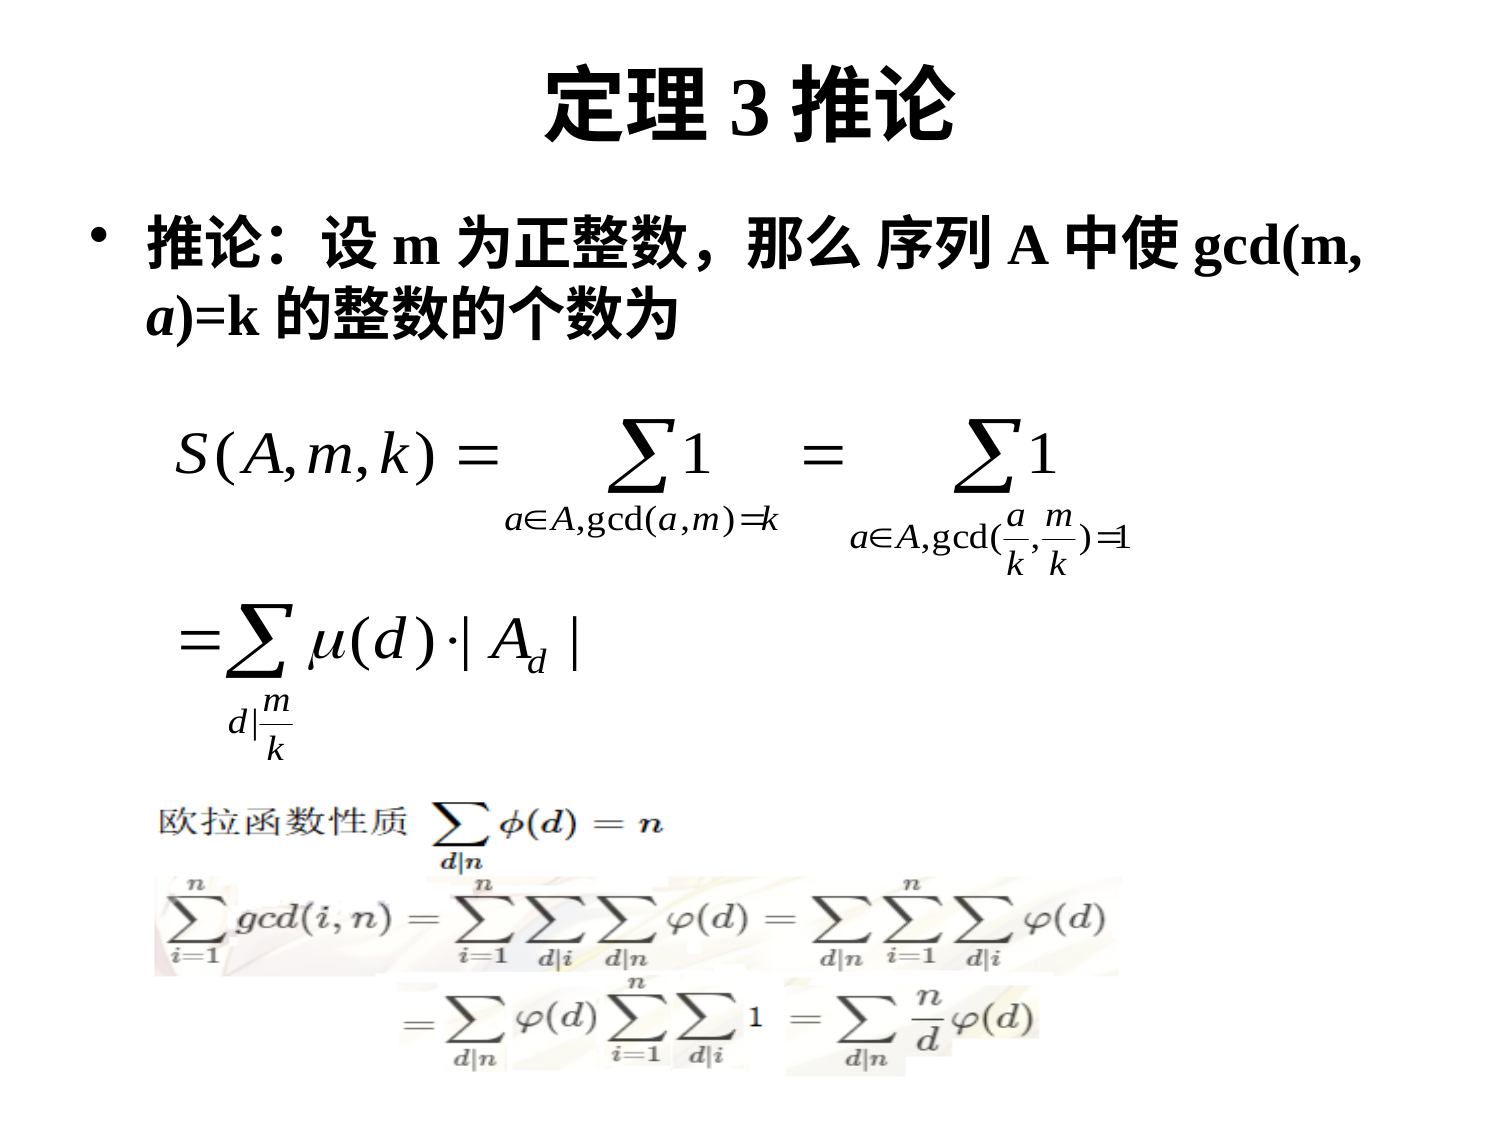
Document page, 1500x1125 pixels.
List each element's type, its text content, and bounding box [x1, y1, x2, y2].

list 推论：设m为正整数，那么 序列A中使gcd(m, a)=k的整数的个数为 [75, 199, 1447, 1005]
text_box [163, 409, 1144, 772]
title 定理3推论 [75, 45, 1425, 199]
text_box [150, 798, 1157, 1078]
